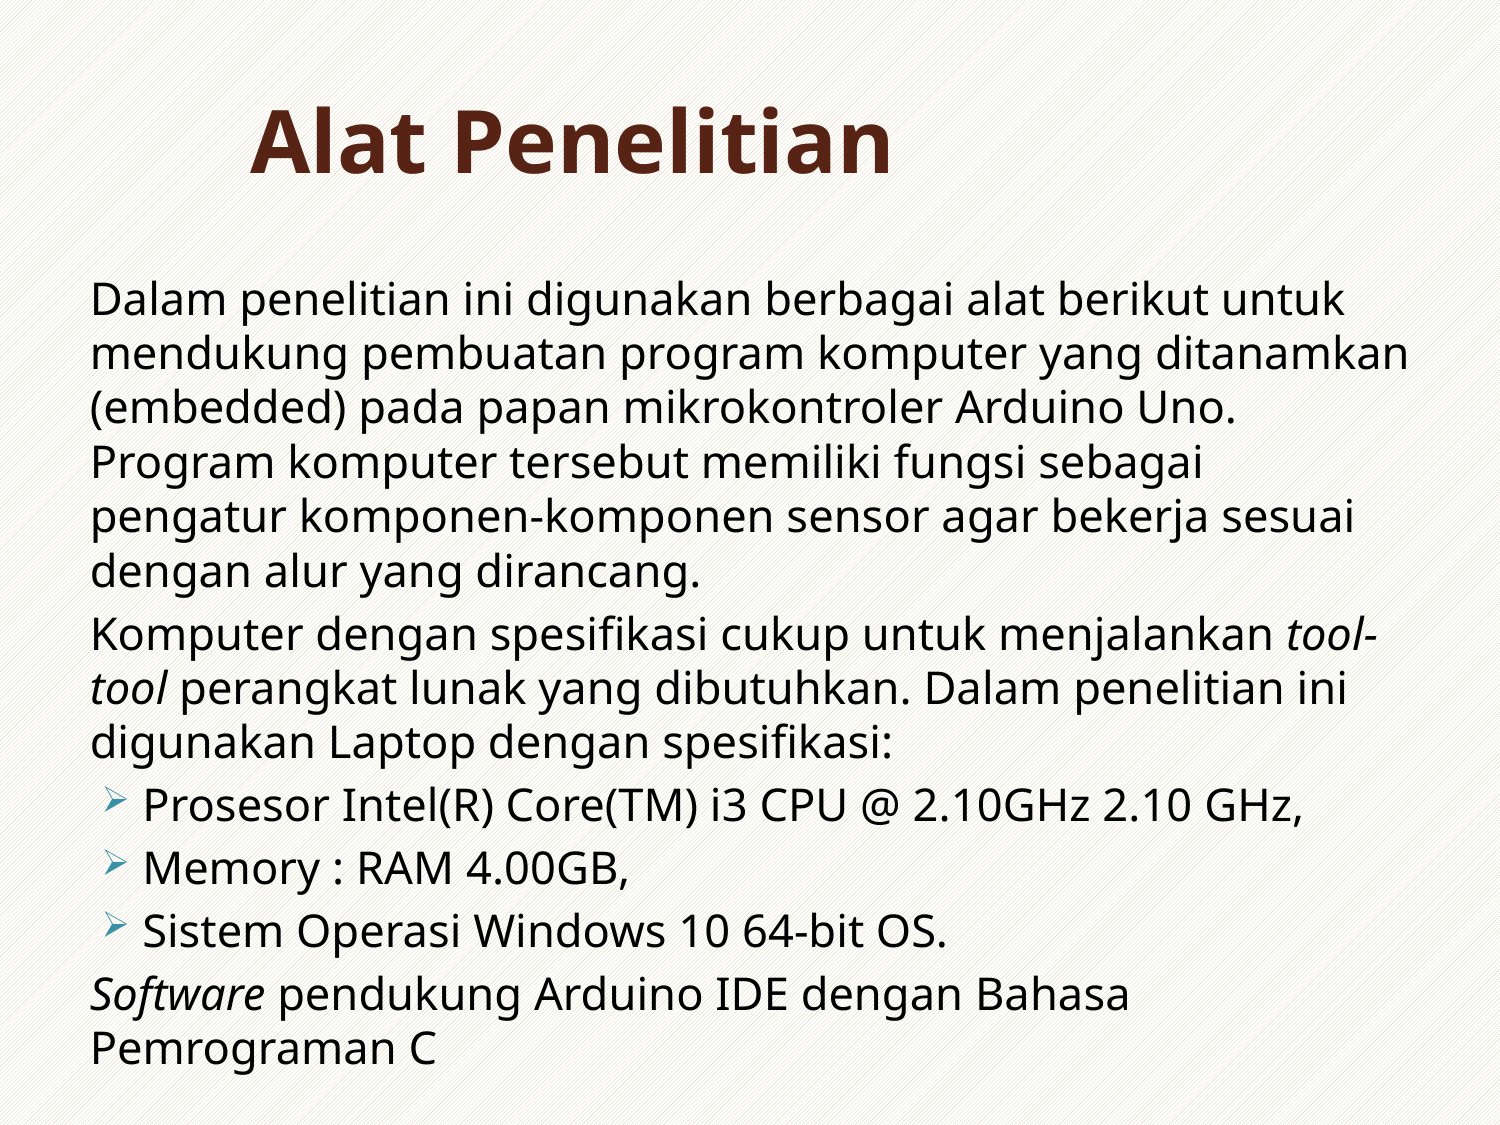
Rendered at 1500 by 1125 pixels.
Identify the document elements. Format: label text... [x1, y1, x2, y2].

title Alat Penelitian [235, 45, 1466, 233]
list Dalam penelitian ini digunakan berbagai alat berikut untuk mendukung pembuatan program komputer yang ditanamkan (embedded) pada papan mikrokontroler Arduino Uno. Program komputer tersebut memiliki fungsi sebagai pengatur komponen-komponen sensor agar bekerja sesuai dengan alur yang dirancang. Komputer dengan spesifikasi cukup untuk menjalankan tool-tool perangkat lunak yang dibutuhkan. Dalam penelitian ini digunakan Laptop dengan spesifikasi: Prosesor Intel(R) Core(TM) i3 CPU @ 2.10GHz 2.10 GHz, Memory : RAM 4.00GB, Sistem Operasi Windows 10 64-bit OS. Software pendukung Arduino IDE dengan Bahasa Pemrograman C [75, 262, 1425, 1083]
